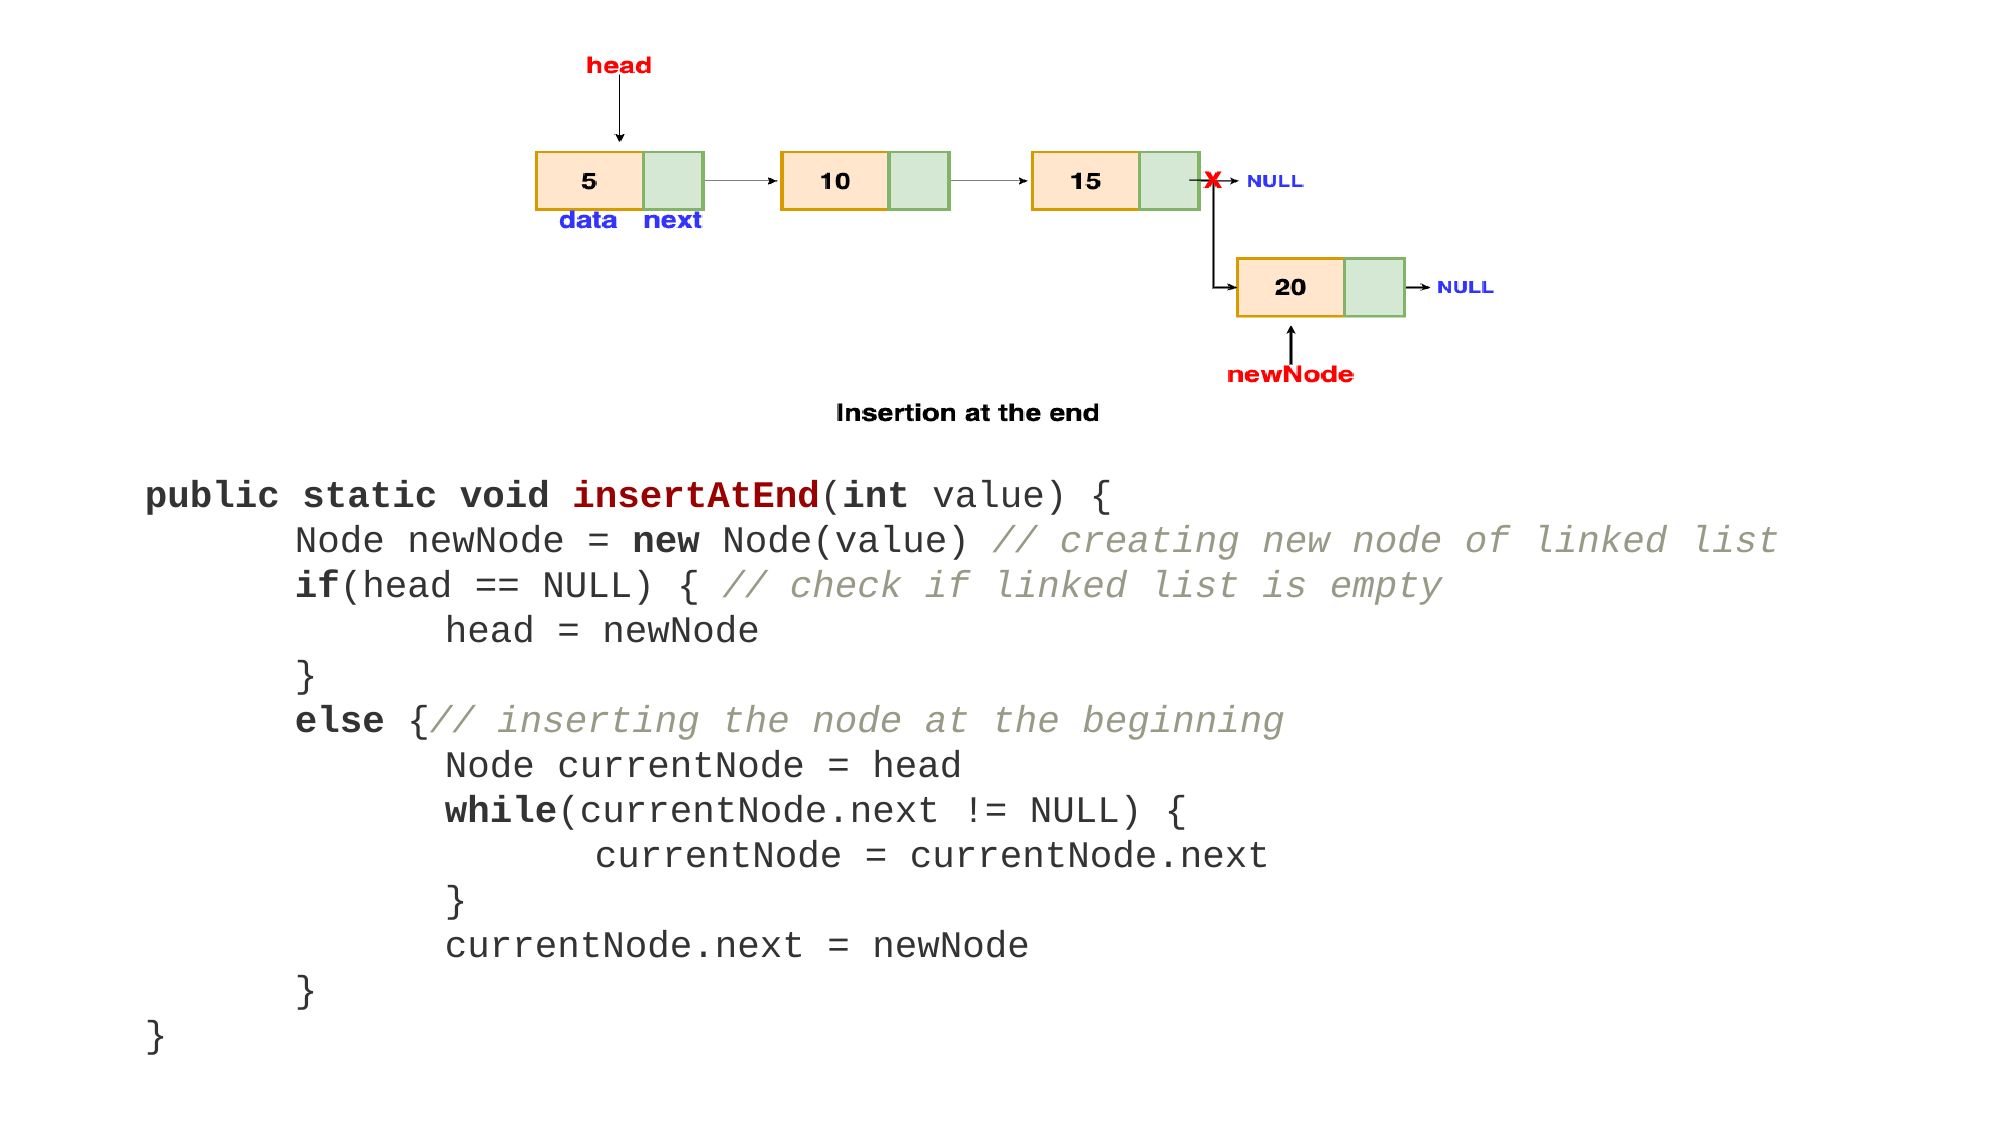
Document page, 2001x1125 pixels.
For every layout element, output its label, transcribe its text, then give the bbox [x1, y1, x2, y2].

text_box public static void insertAtEnd(int value) { Node newNode = new Node(value) // creating new node of linked list if(head == NULL) { // check if linked list is empty head = newNode } else {// inserting the node at the beginning Node currentNode = head while(currentNode.next != NULL) { currentNode = currentNode.next } currentNode.next = newNode } } [130, 463, 1901, 1063]
picture [535, 16, 1496, 427]
